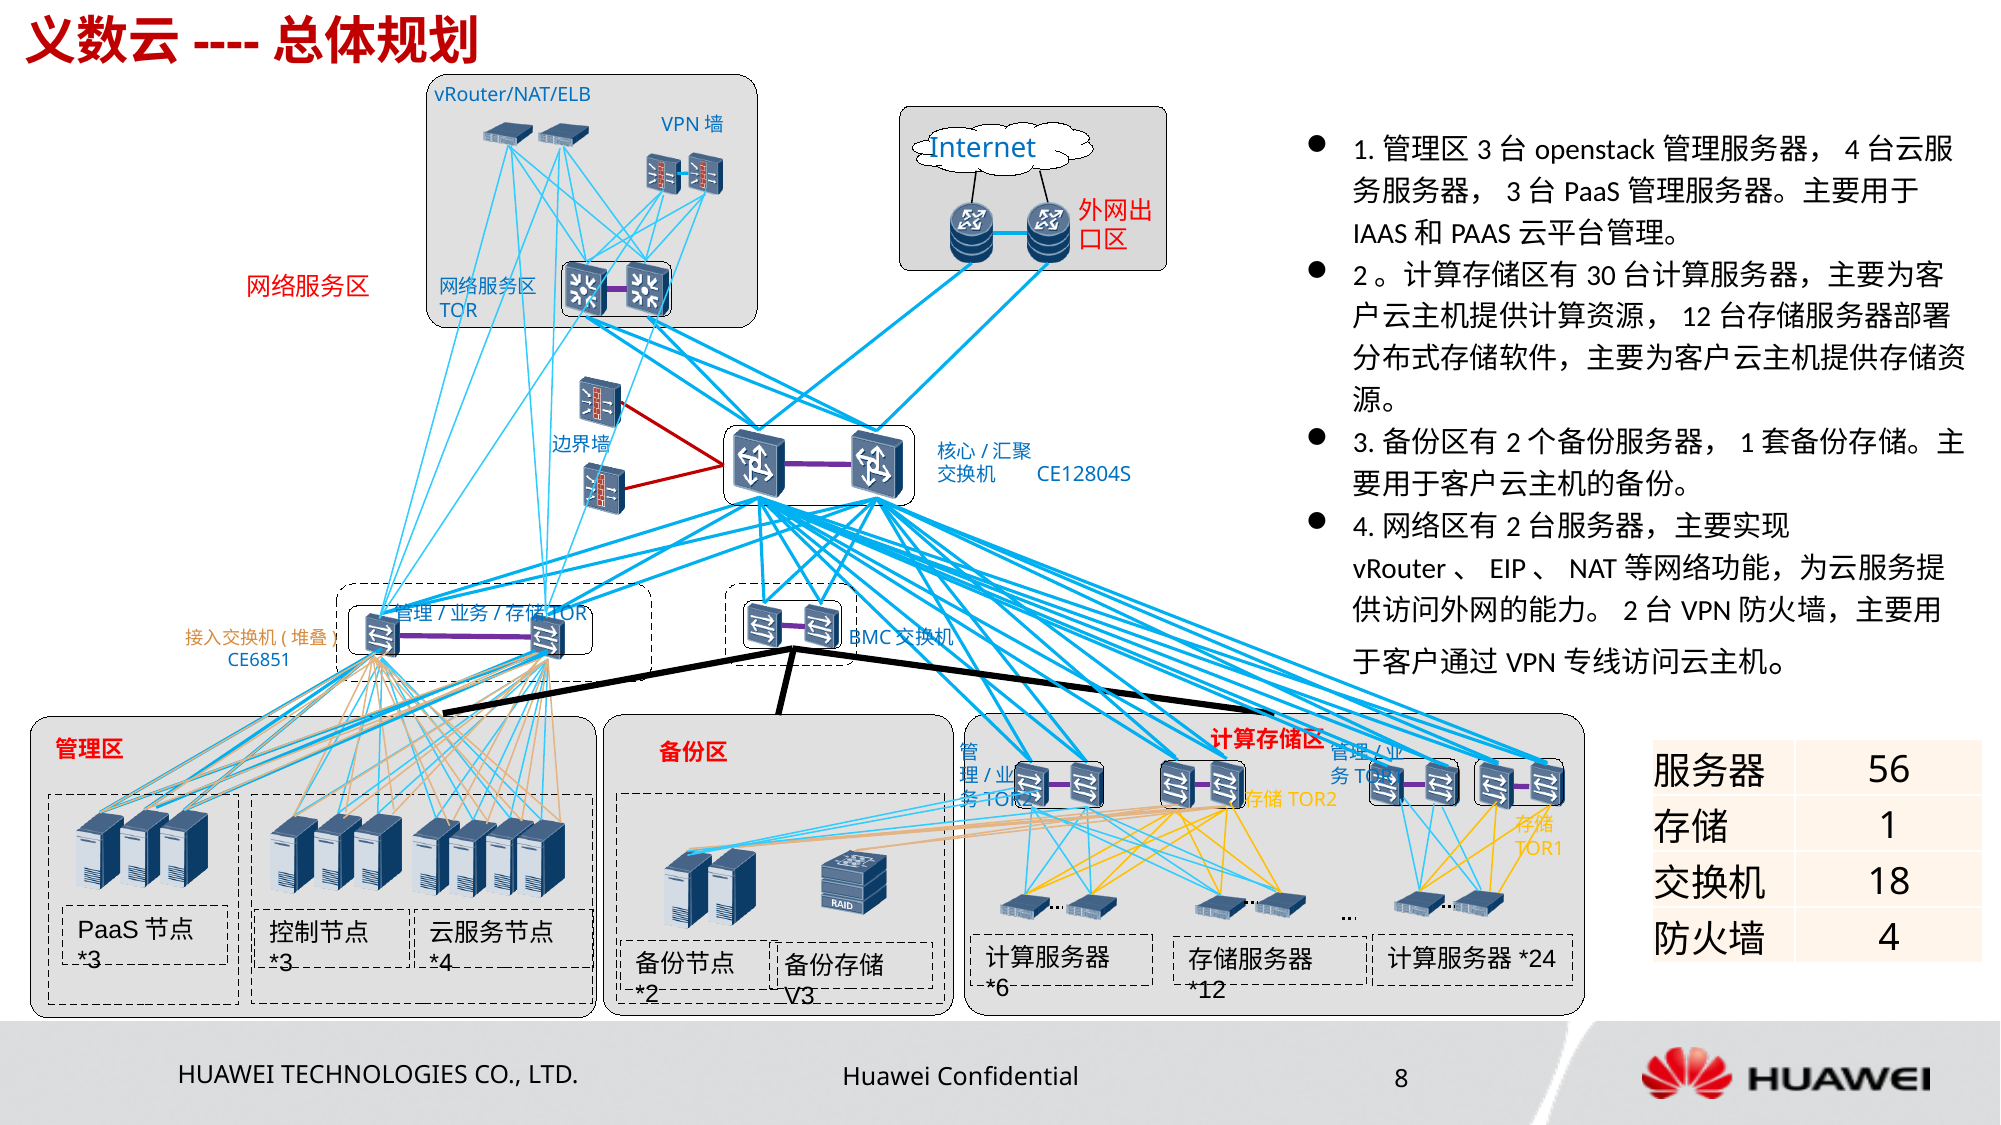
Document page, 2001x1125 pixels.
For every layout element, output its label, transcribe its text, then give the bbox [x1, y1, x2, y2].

table_cell 18 [1796, 852, 1982, 906]
text_box 义数云----总体规划 [9, 0, 496, 78]
table_cell 防火墙 [1653, 908, 1794, 962]
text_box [29, 74, 1617, 1019]
table_header 服务器 [1653, 740, 1794, 794]
picture [0, 1021, 2001, 1125]
text_box 1.管理区3台openstack管理服务器，4台云服务服务器，3台PaaS管理服务器。主要用于IAAS和PAAS云平台管理。 2。计算存储区有30台计算服务器，主要为客户云主机提供计算资源，12台存储服务器部署分布式存储软件，主要为客户云主机提供存储资源。 3.备份区有2个备份服务器，1套备份存储。主要用于客户云主机的备份。 4.网络区有2台服务器，主要实现vRouter、EIP、NAT等网络功能，为云服务提供访问外网的能力。2台VPN防火墙，主要用于客户通过VPN专线访问云主机。 [1621, 115, 1985, 688]
table_header 56 [1796, 740, 1982, 794]
table_cell 交换机 [1653, 852, 1794, 906]
table_cell 4 [1796, 908, 1982, 962]
table_cell 1 [1796, 796, 1982, 850]
table_cell 存储 [1653, 796, 1794, 850]
